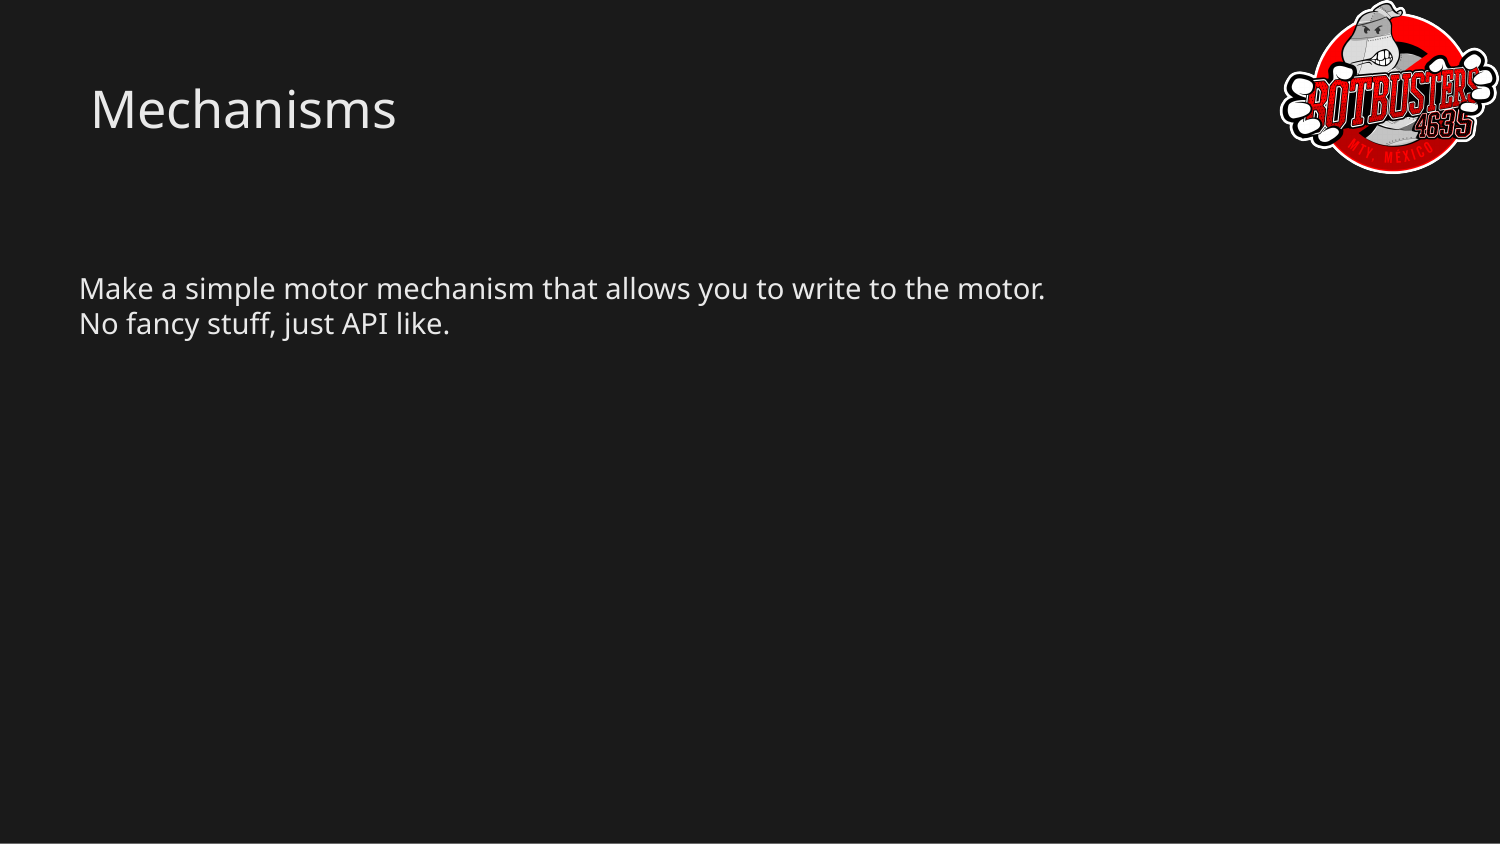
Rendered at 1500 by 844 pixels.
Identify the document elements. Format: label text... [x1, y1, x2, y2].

text_box Mechanisms [0, 61, 1100, 256]
text_box Make a simple motor mechanism that allows you to write to the motor. No fancy stuff, just API like. [63, 255, 1101, 356]
picture [1278, 0, 1500, 176]
